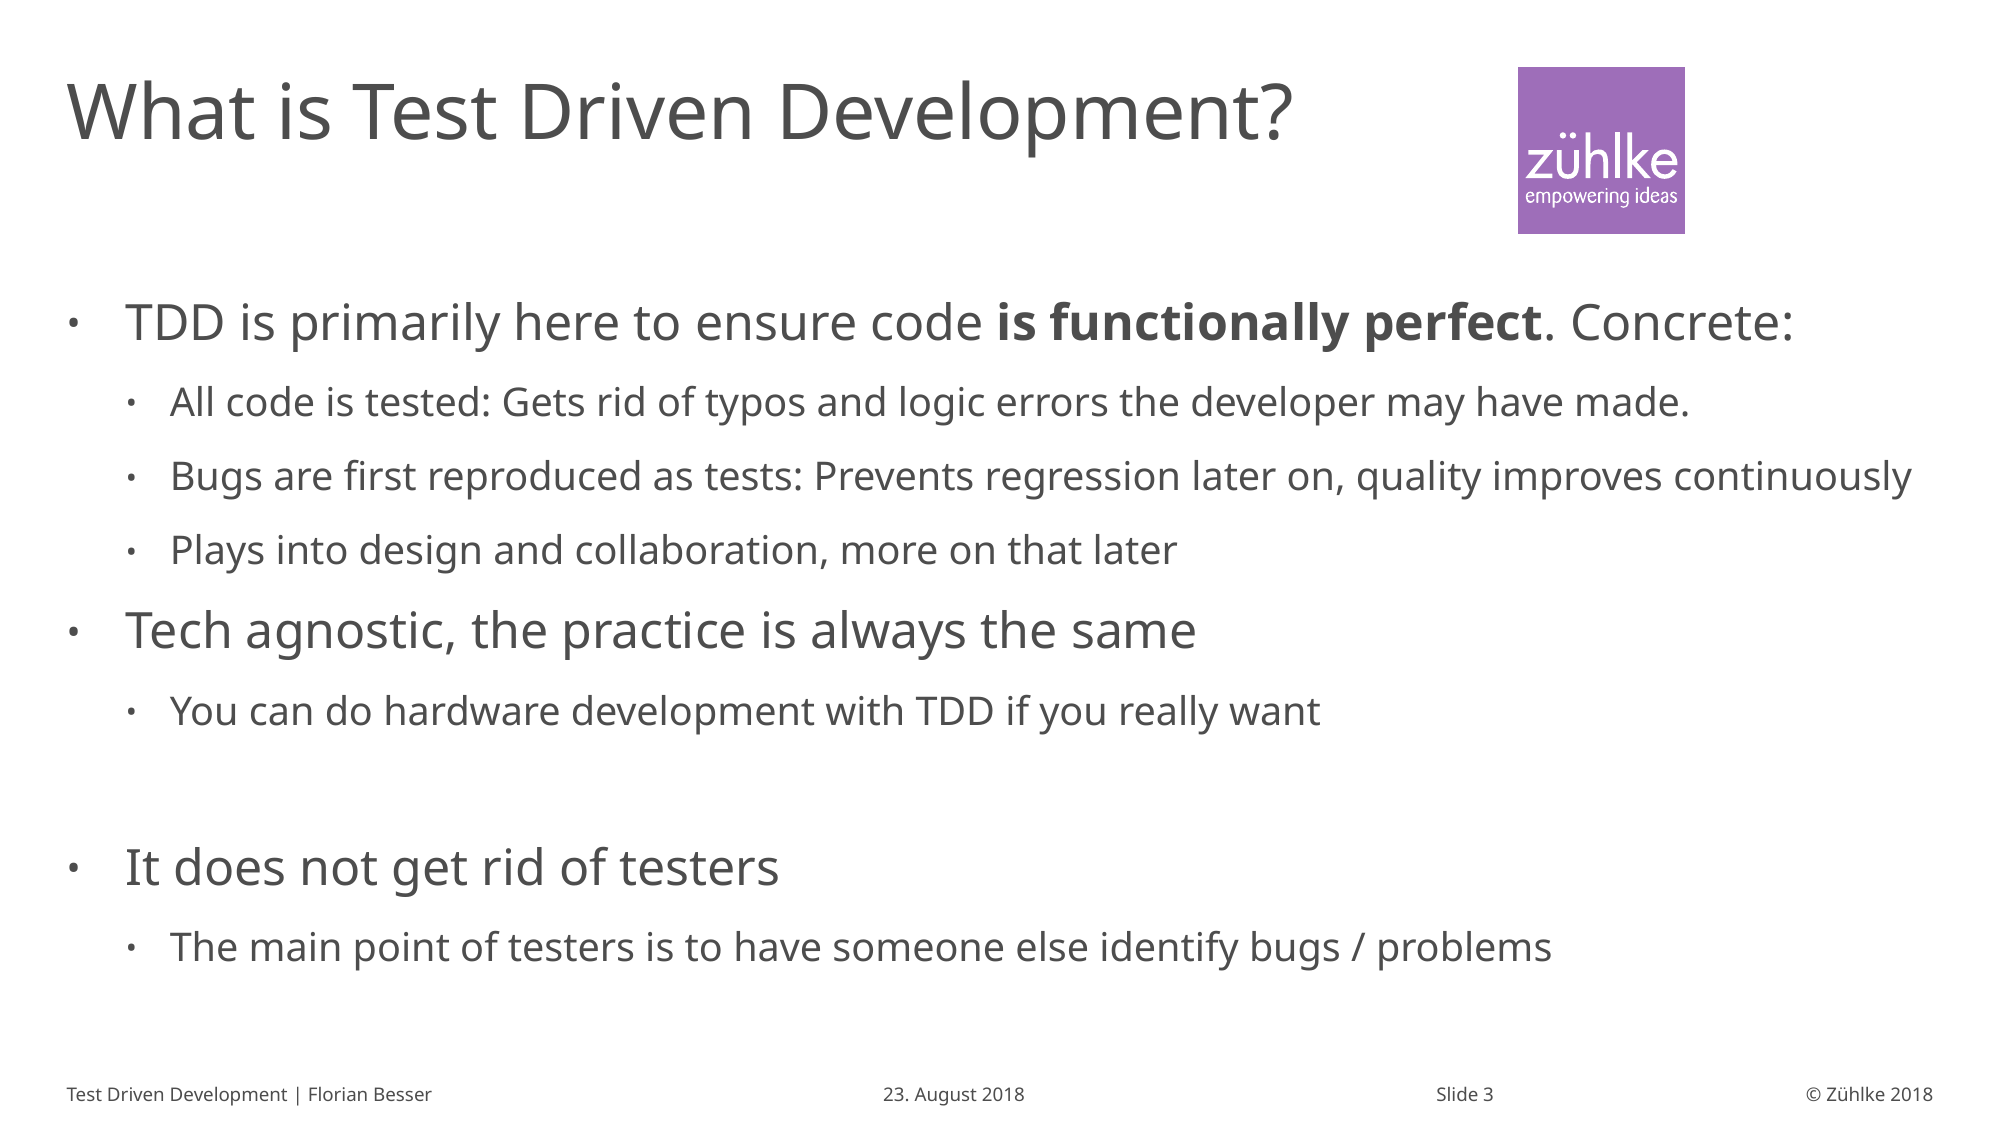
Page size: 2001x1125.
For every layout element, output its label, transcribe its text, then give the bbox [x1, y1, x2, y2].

list TDD is primarily here to ensure code is functionally perfect. Concrete: All code is tested: Gets rid of typos and logic errors the developer may have made. Bugs are first reproduced as tests: Prevents regression later on, quality improves continuously Plays into design and collaboration, more on that later Tech agnostic, the practice is always the same You can do hardware development with TDD if you really want It does not get rid of testers The main point of testers is to have someone else identify bugs / problems [66, 293, 1934, 1059]
title What is Test Driven Development? [66, 66, 1346, 177]
